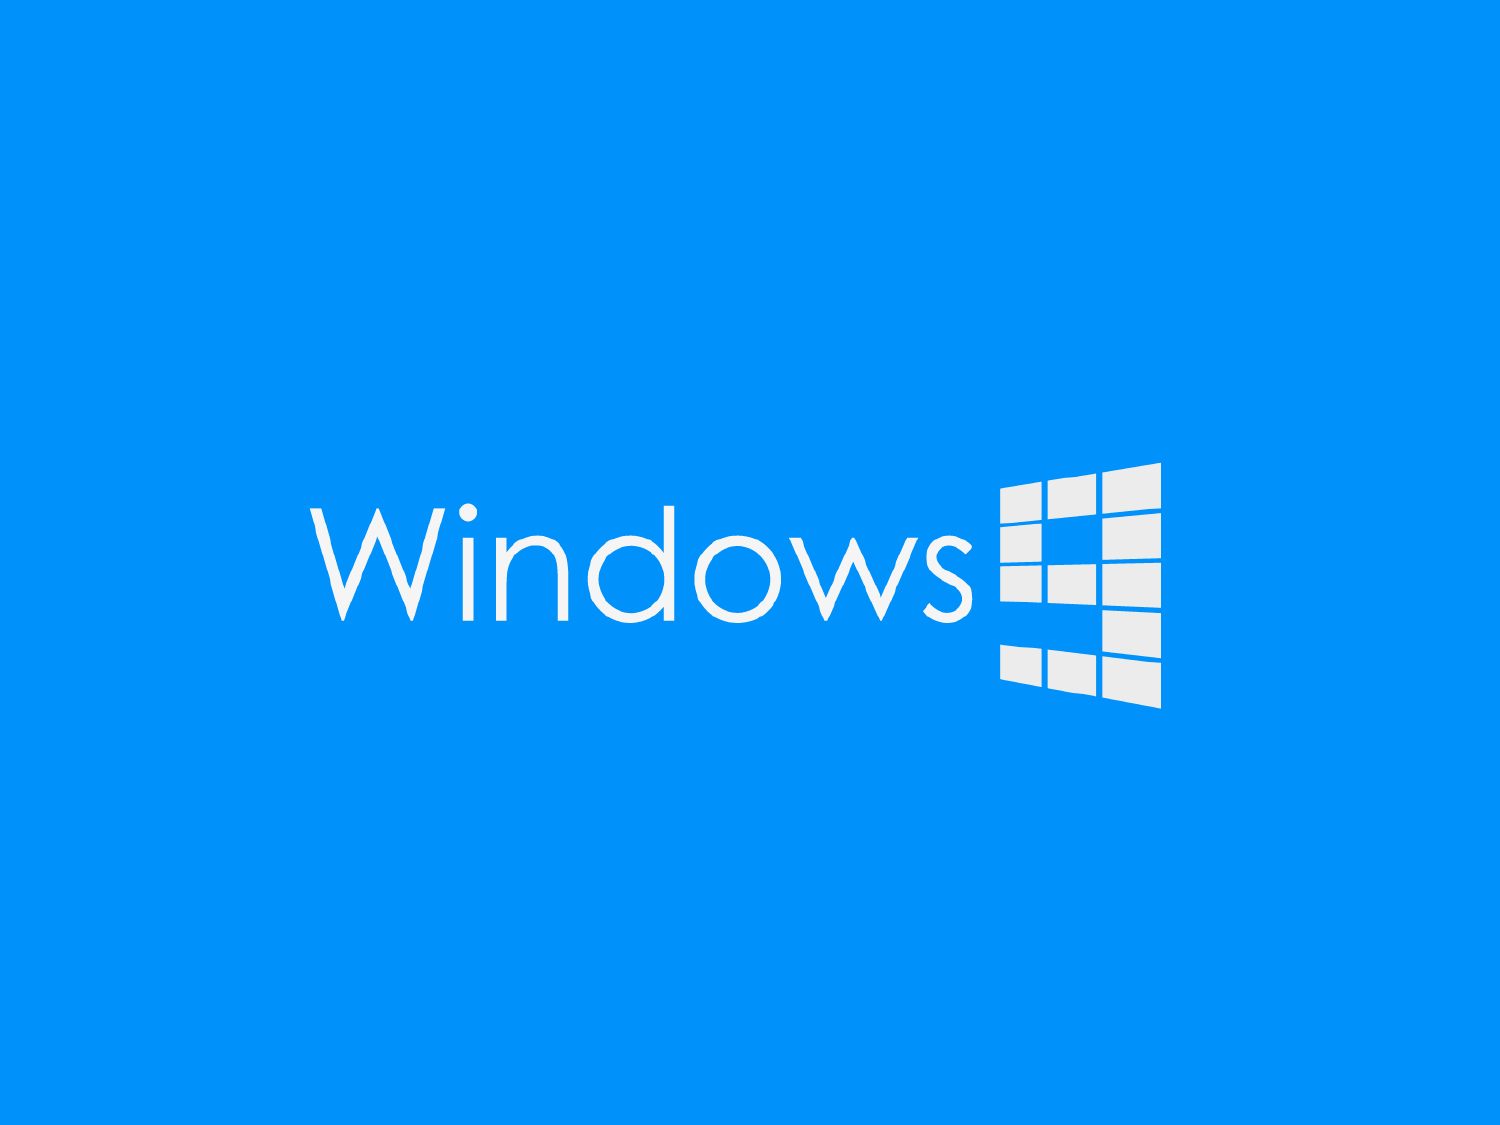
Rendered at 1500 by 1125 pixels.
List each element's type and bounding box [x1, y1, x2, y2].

list [0, 0, 1500, 1125]
